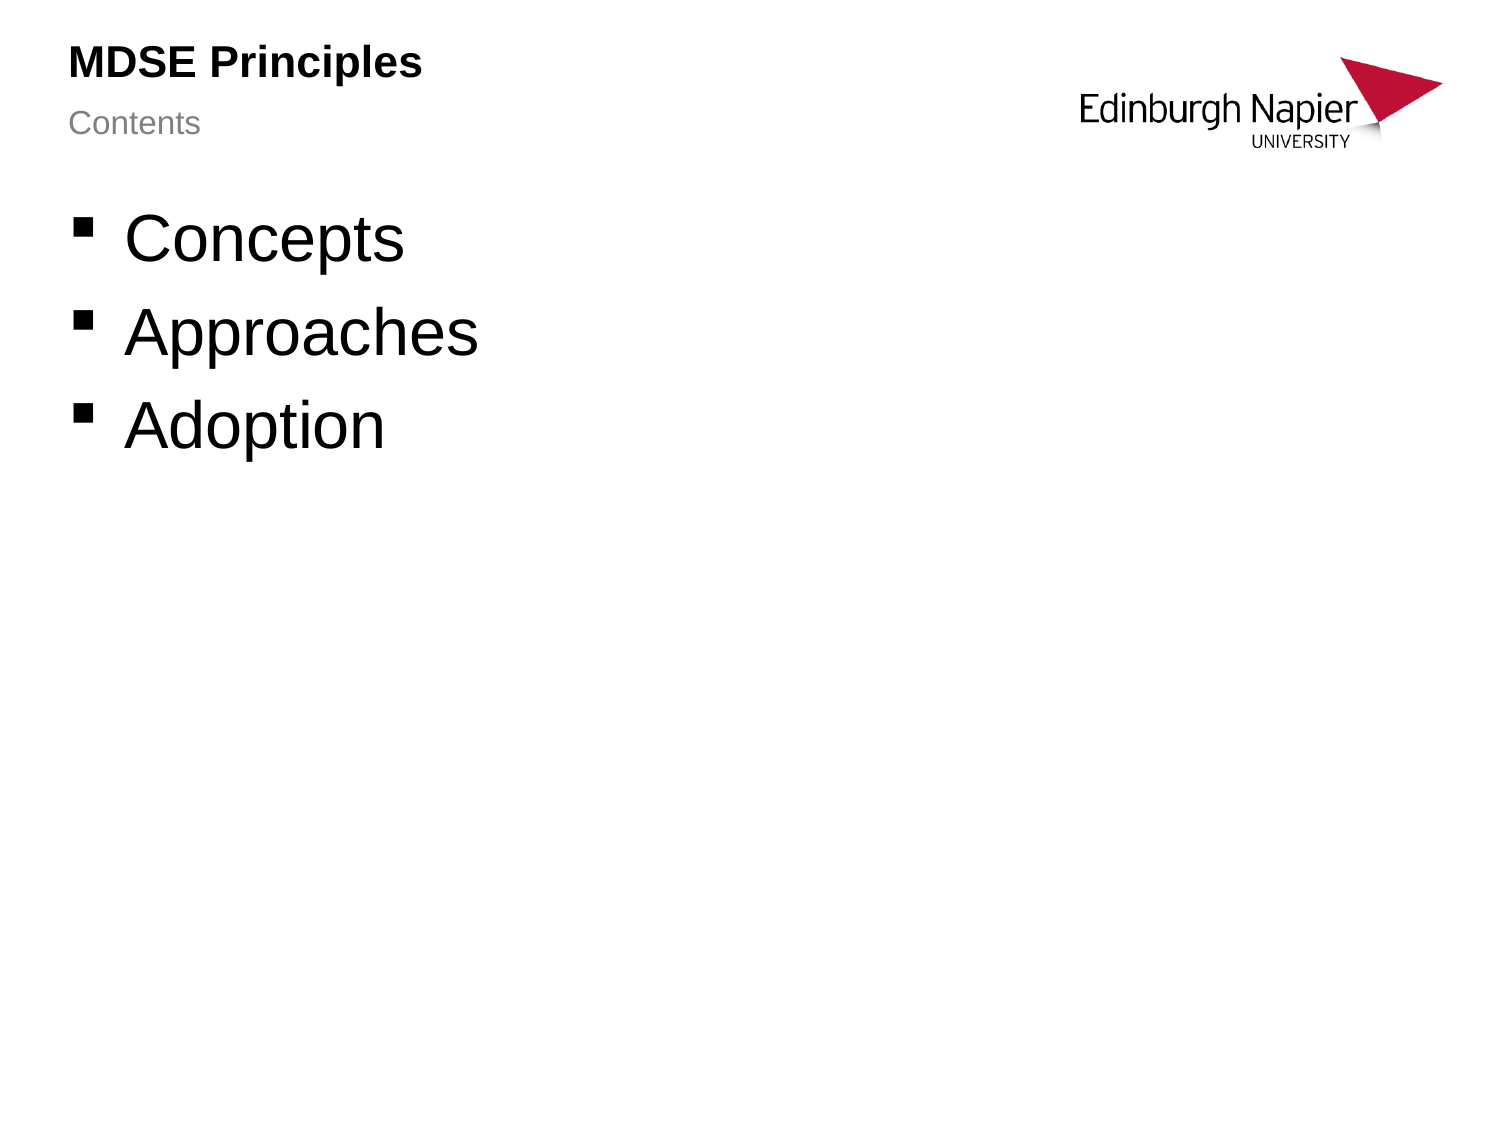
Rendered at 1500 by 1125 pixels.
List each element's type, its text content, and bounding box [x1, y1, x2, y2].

list Contents [53, 93, 1454, 153]
list Concepts Approaches Adoption [53, 187, 1454, 961]
title MDSE Principles [53, 24, 1454, 93]
